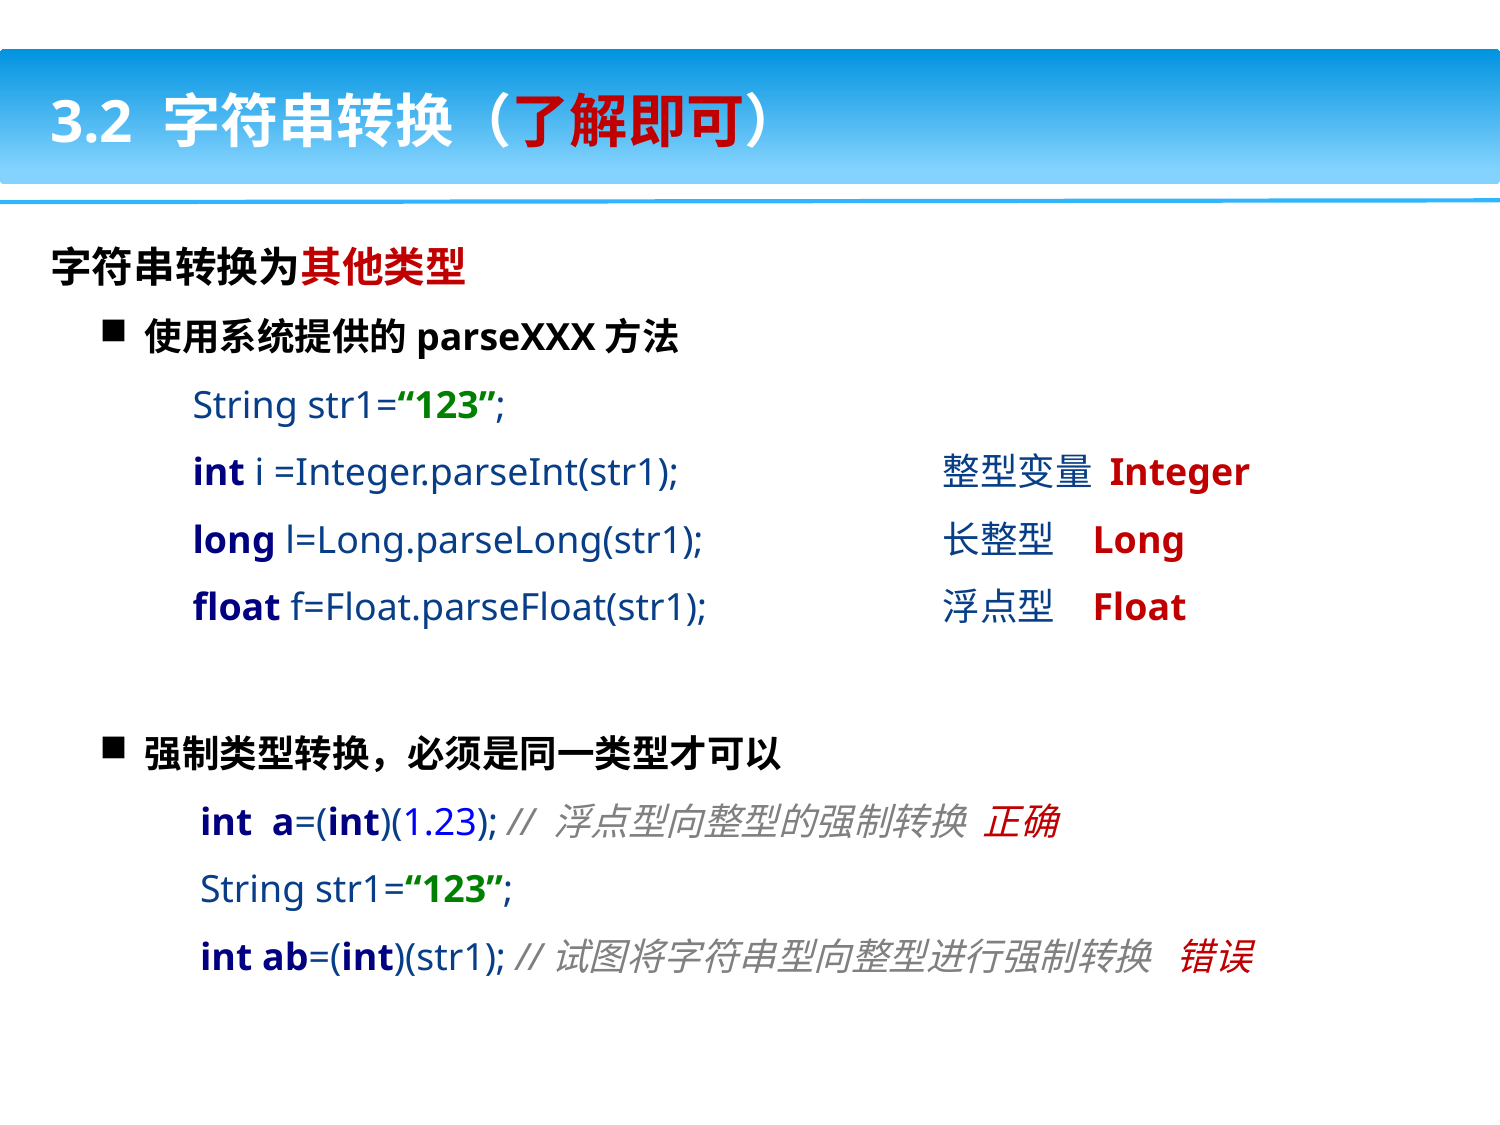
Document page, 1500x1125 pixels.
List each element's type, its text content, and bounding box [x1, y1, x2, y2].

text_box 3.2 字符串转换（了解即可） [34, 54, 1356, 185]
list 字符串转换为其他类型 使用系统提供的parseXXX方法 String str1=“123”; int i =Integer.parseInt(str1); 整型变量 Integer long l=Long.parseLong(str1); 长整型 Long float f=Float.parseFloat(str1); 浮点型 Float 强制类型转换，必须是同一类型才可以 int a=(int)(1.23); // 浮点型向整型的强制转换 正确 String str1=“123”; int ab=(int)(str1); //试图将字符串型向整型进行强制转换 错误 [34, 208, 1459, 1059]
